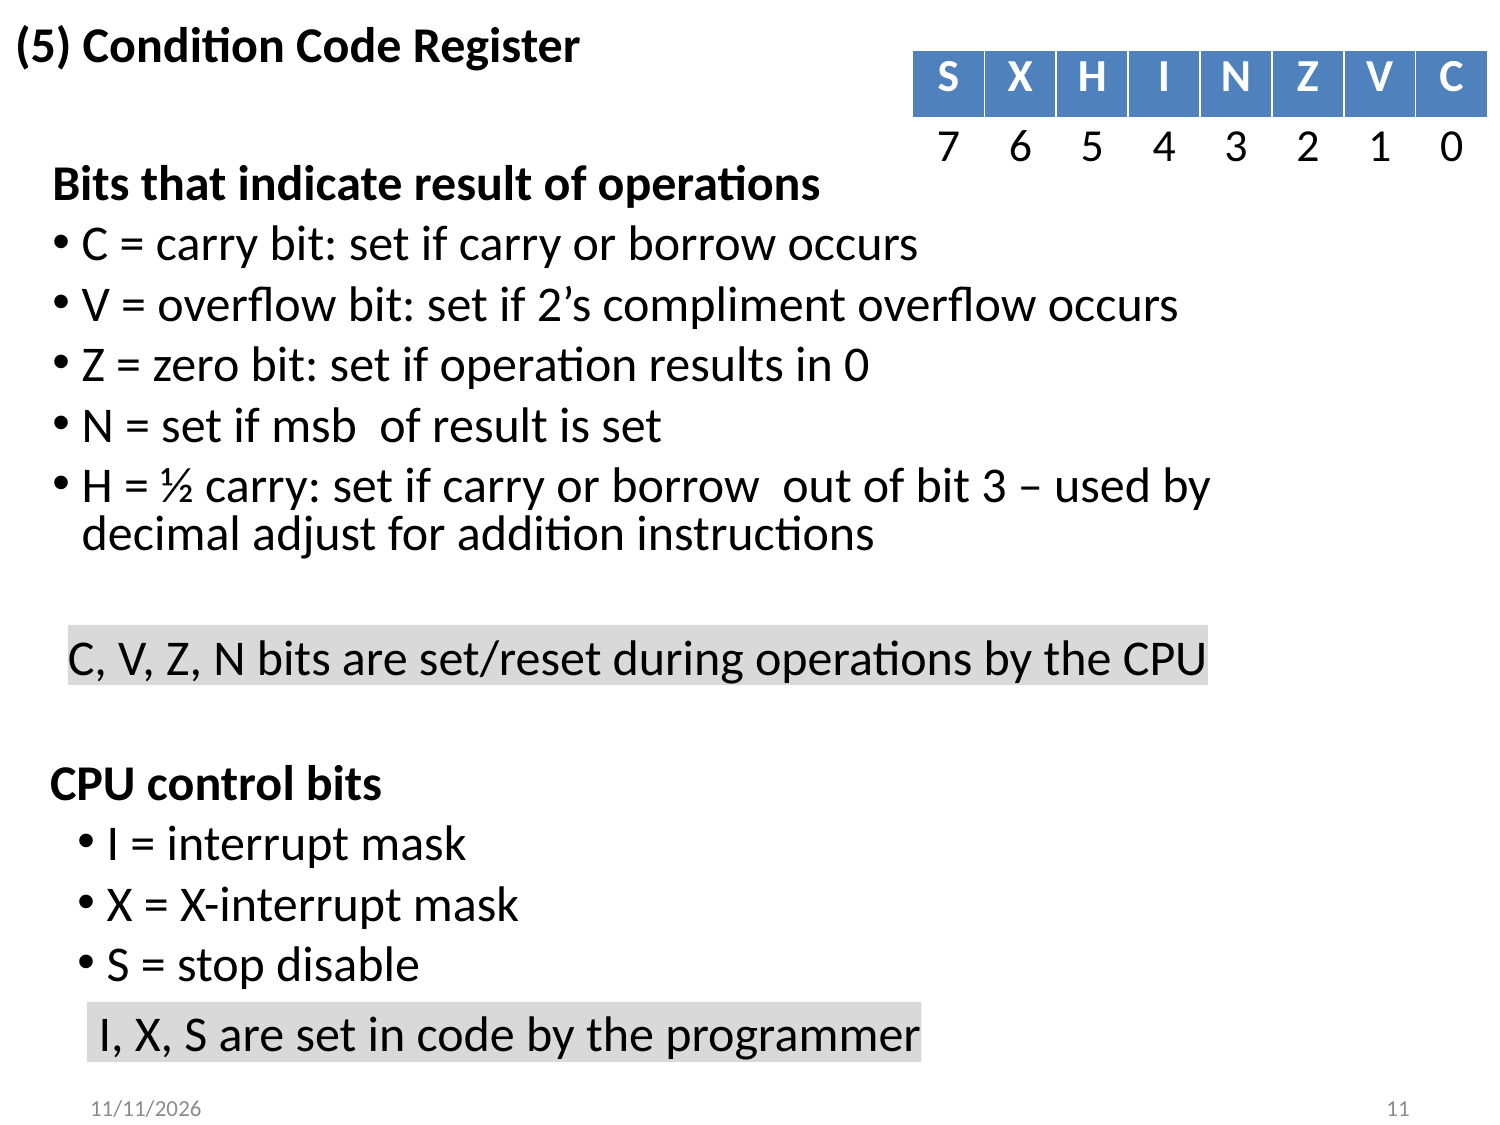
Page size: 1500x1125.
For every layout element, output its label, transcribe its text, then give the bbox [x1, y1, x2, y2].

table_cell 5 [1057, 114, 1127, 162]
table_header C [1416, 51, 1487, 108]
table_cell 7 [913, 114, 984, 162]
table_header I [1129, 51, 1199, 108]
text_box C, V, Z, N bits are set/reset during operations by the CPU [67, 624, 1208, 685]
table_header H [1057, 51, 1127, 108]
slide_number 11 [1074, 1093, 1425, 1121]
table_header S [913, 51, 984, 108]
table_cell 3 [1201, 114, 1271, 162]
table_header Z [1273, 51, 1343, 108]
table_header X [985, 51, 1055, 108]
table_cell 6 [985, 114, 1055, 162]
table_header V [1345, 51, 1415, 108]
table_cell 0 [1416, 114, 1487, 171]
text_box (5) Condition Code Register [15, 12, 582, 73]
table_cell 4 [1129, 114, 1199, 162]
table_cell 1 [1345, 114, 1415, 171]
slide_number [75, 1093, 425, 1121]
text_box I, X, S are set in code by the programmer [87, 1001, 922, 1062]
text_box CPU control bits I = interrupt mask X = X-interrupt mask S = stop disable [49, 762, 1388, 992]
table_cell 2 [1273, 114, 1343, 162]
text_box Bits that indicate result of operations C = carry bit: set if carry or borrow occurs V = overflow bit: set if 2’s compliment overflow occurs Z = zero bit: set if operation results in 0 N = set if msb of result is set H = ½ carry: set if carry or borrow out of bit 3 – used by decimal adjust for addition instructions [24, 162, 1363, 561]
table_header N [1201, 51, 1271, 108]
